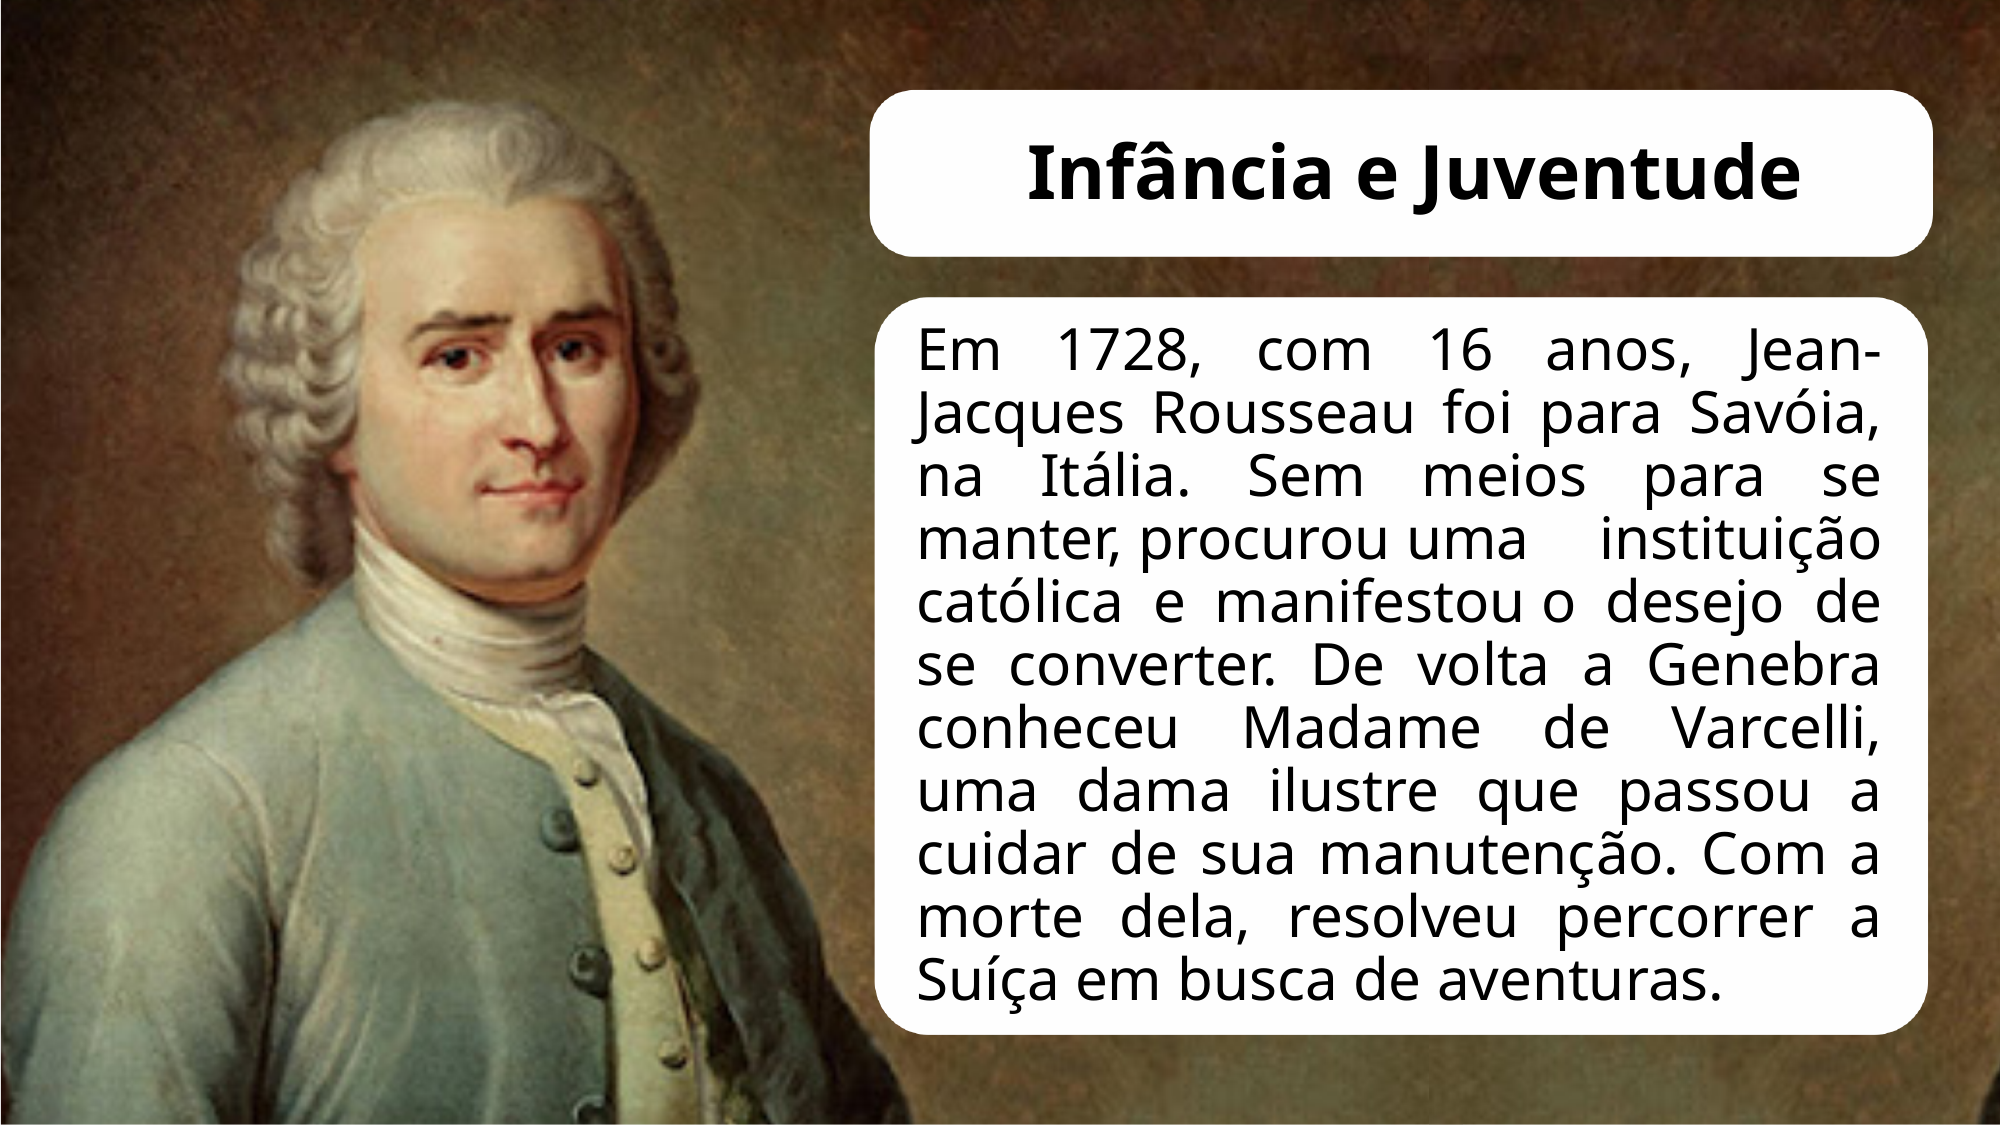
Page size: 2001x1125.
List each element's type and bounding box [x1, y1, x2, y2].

list [0, 0, 2000, 1125]
